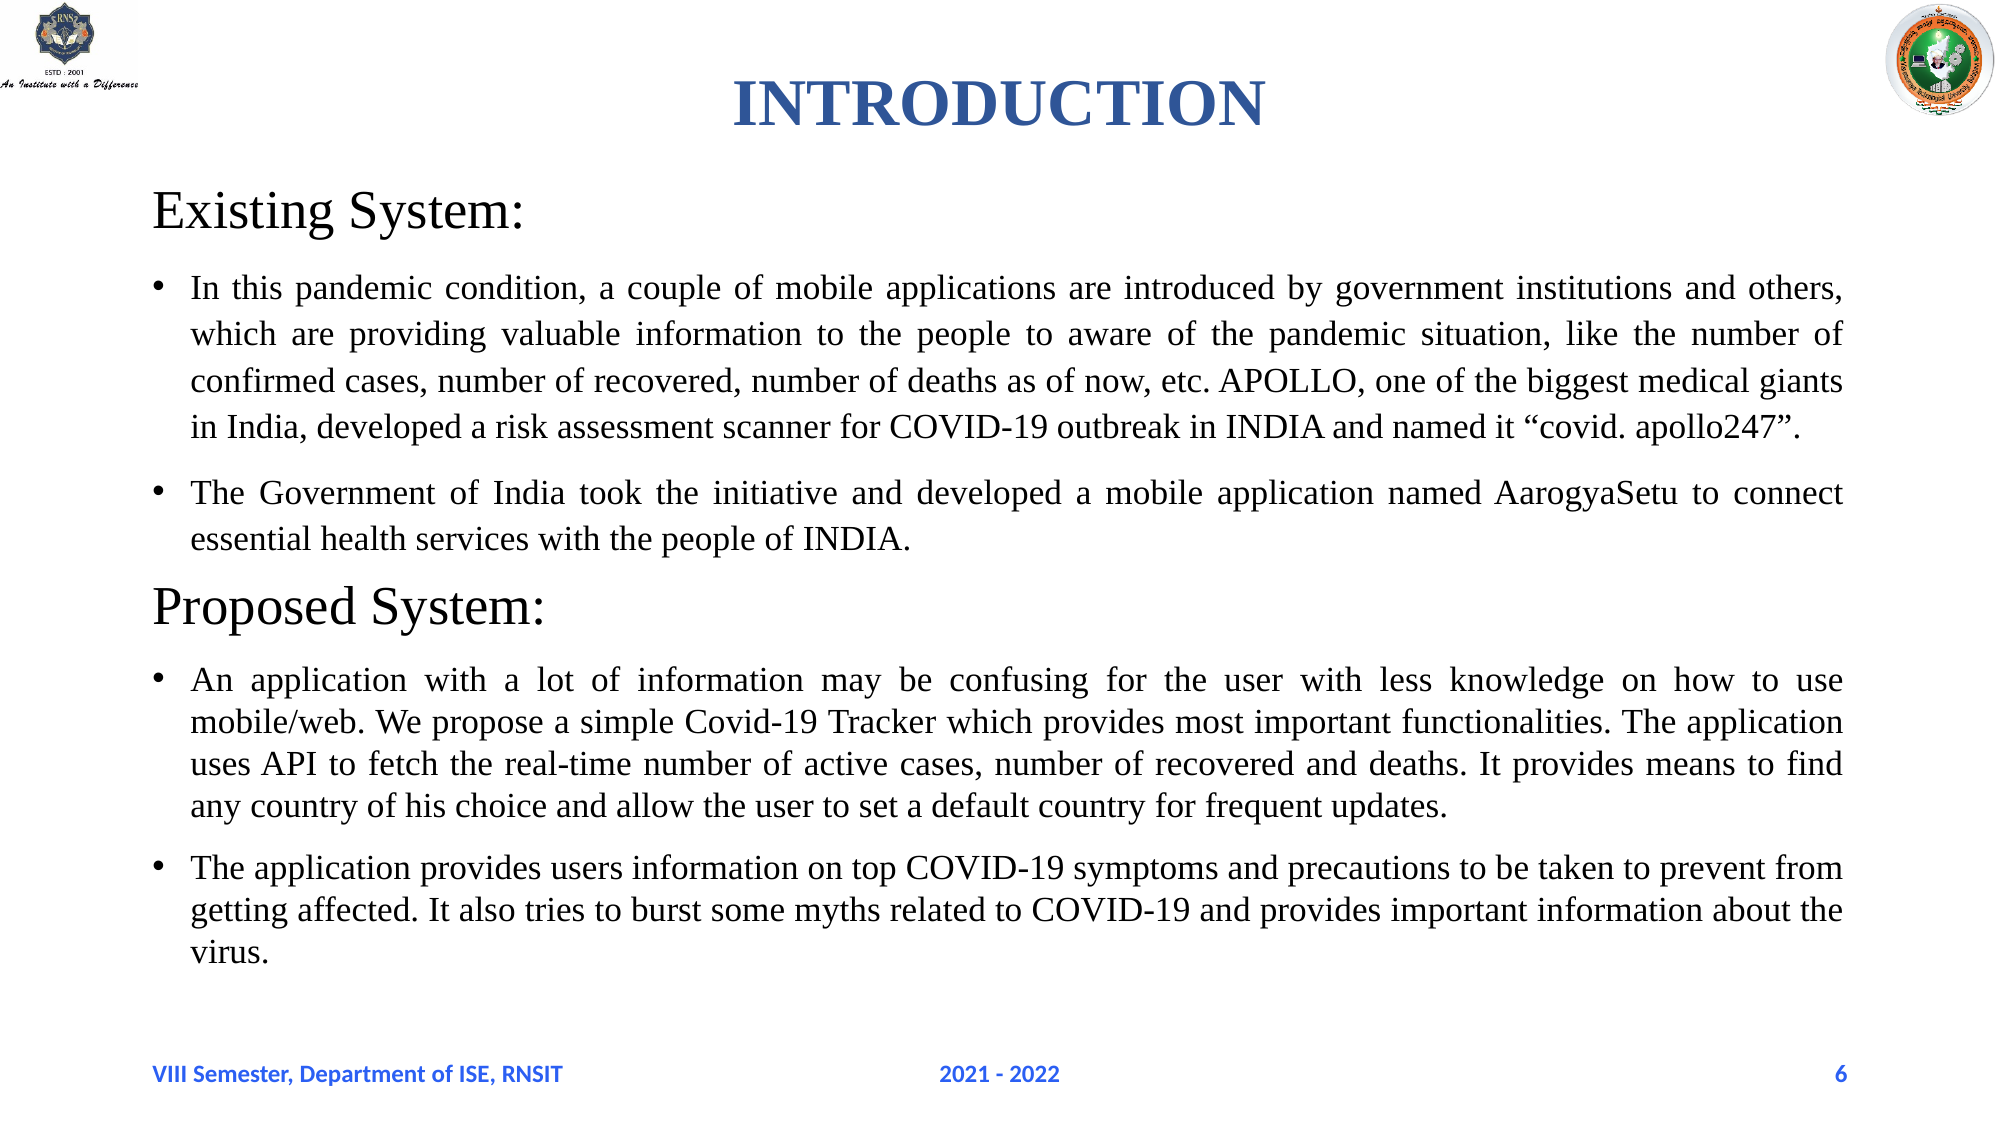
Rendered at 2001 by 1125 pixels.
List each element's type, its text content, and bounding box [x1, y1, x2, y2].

footer 2021 - 2022 [662, 1042, 1338, 1103]
list Existing System: In this pandemic condition, a couple of mobile applications are introduced by government institutions and others, which are providing valuable information to the people to aware of the pandemic situation, like the number of confirmed cases, number of recovered, number of deaths as of now, etc. APOLLO, one of the biggest medical giants in India, developed a risk assessment scanner for COVID-19 outbreak in INDIA and named it “covid. apollo247”. The Government of India took the initiative and developed a mobile application named AarogyaSetu to connect essential health services with the people of INDIA. Proposed System: An application with a lot of information may be confusing for the user with less knowledge on how to use mobile/web. We propose a simple Covid-19 Tracker which provides most important functionalities. The application uses API to fetch the real-time number of active cases, number of recovered and deaths. It provides means to find any country of his choice and allow the user to set a default country for frequent updates. The application provides users information on top COVID-19 symptoms and precautions to be taken to prevent from getting affected. It also tries to burst some myths related to COVID-19 and provides important information about the virus. [137, 173, 1863, 1022]
slide_number 6 [1412, 1042, 1863, 1103]
title INTRODUCTION [137, 59, 1863, 173]
picture [0, 0, 138, 90]
picture [1882, 2, 1997, 117]
slide_number VIII Semester, Department of ISE, RNSIT [137, 1042, 662, 1103]
